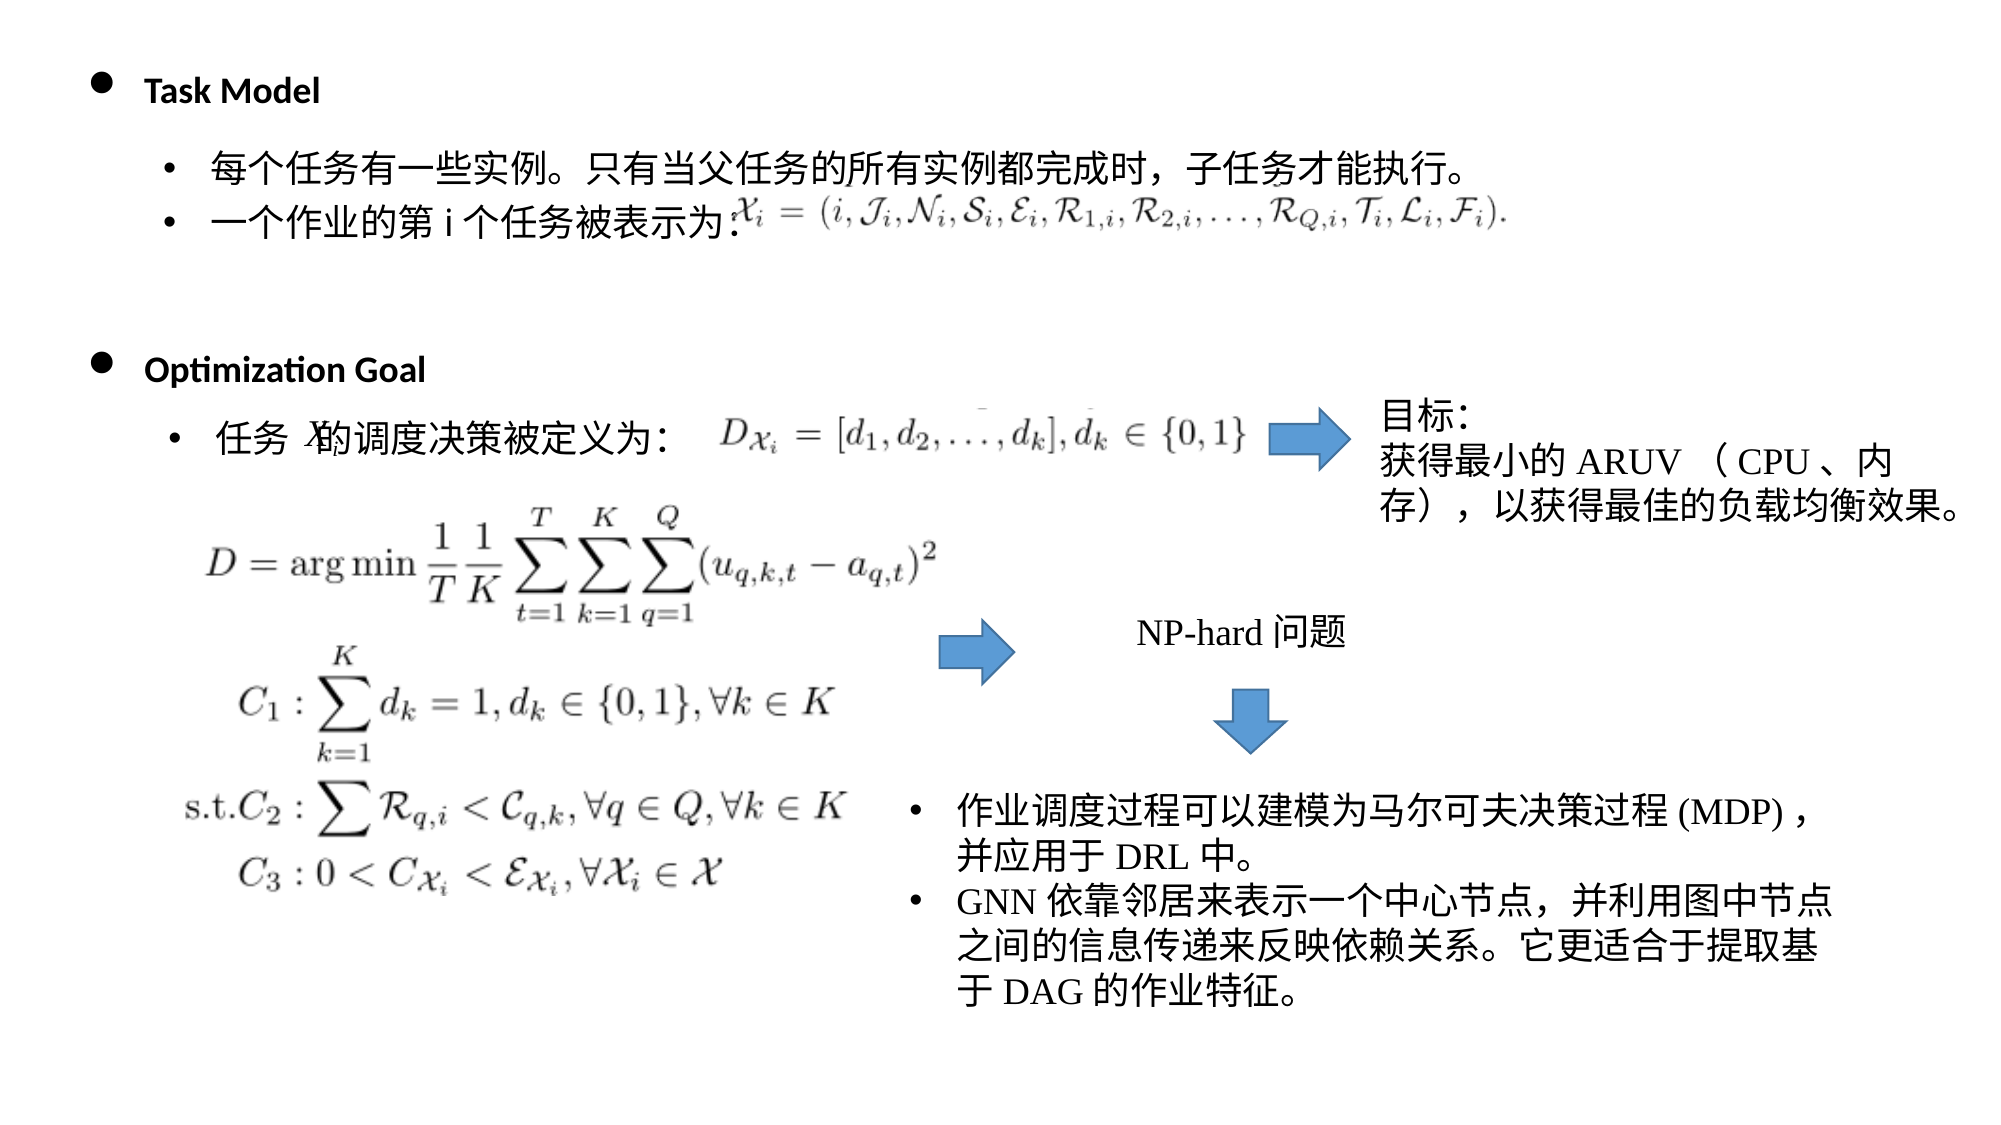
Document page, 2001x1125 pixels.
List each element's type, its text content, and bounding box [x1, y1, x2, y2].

text_box Task Model [73, 58, 337, 118]
picture [135, 504, 996, 896]
text_box 每个任务有一些实例。只有当父任务的所有实例都完成时，子任务才能执行。 一个作业的第i个任务被表示为： [148, 128, 1669, 252]
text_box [296, 408, 348, 466]
picture [719, 184, 1506, 236]
text_box [996, 632, 1016, 672]
picture [703, 408, 1251, 461]
text_box 作业调度过程可以建模为马尔可夫决策过程(MDP)，并应用于DRL中。 GNN依靠邻居来表示一个中心节点，并利用图中节点之间的信息传递来反映依赖关系。它更适合于提取基于DAG的作业特征。 [894, 779, 1865, 1019]
text_box 目标： 获得最小的ARUV（CPU、内存），以获得最佳的负载均衡效果。 [1365, 385, 1973, 535]
text_box 任务 的调度决策被定义为： [153, 398, 1365, 468]
text_box Optimization Goal [73, 338, 442, 398]
text_box [1268, 406, 1352, 472]
text_box NP-hard问题 [1121, 600, 1579, 661]
text_box [1212, 688, 1289, 755]
